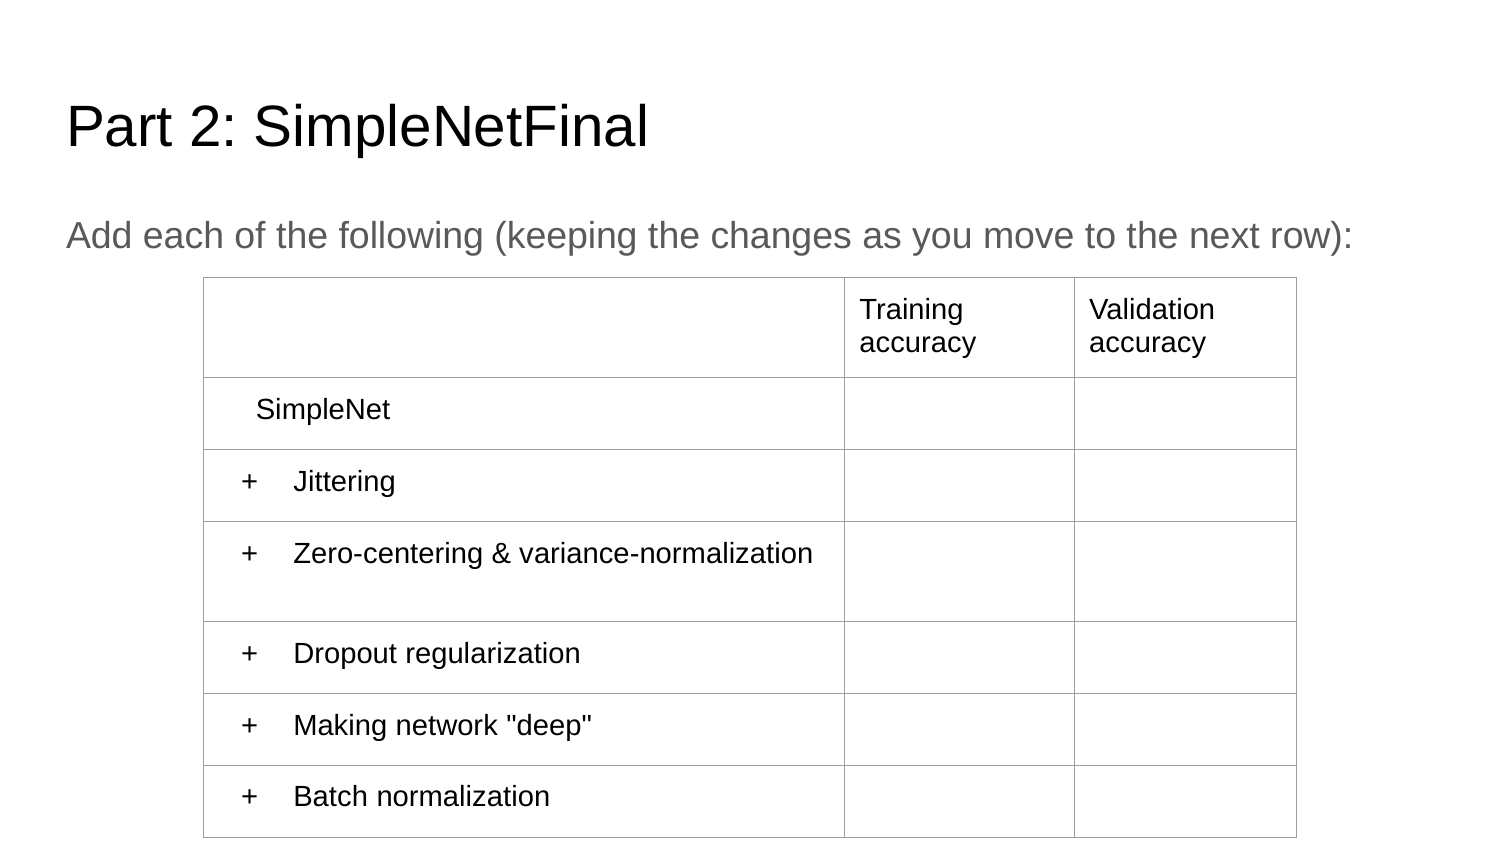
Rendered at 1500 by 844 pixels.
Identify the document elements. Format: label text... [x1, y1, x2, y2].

table_header Validation accuracy [1075, 278, 1296, 377]
table_cell [845, 694, 1074, 765]
table_cell [1075, 450, 1296, 521]
table_cell [845, 378, 1074, 449]
table_cell Jittering [204, 450, 844, 521]
table_cell Making network "deep" [204, 694, 844, 765]
title Part 2: SimpleNetFinal [51, 72, 1449, 167]
table_cell [845, 450, 1074, 521]
table_cell [1075, 766, 1296, 837]
table_cell Batch normalization [204, 766, 844, 837]
table_cell Zero-centering & variance-normalization [204, 522, 844, 621]
table_cell [845, 522, 1074, 621]
table_cell [1075, 522, 1296, 621]
table_cell [1075, 694, 1296, 765]
table_cell [1075, 378, 1296, 449]
table_cell [845, 766, 1074, 837]
table_header [204, 278, 844, 377]
list Add each of the following (keeping the changes as you move to the next row): [51, 189, 1449, 750]
table_cell [1075, 622, 1296, 693]
table_cell Dropout regularization [204, 622, 844, 693]
table_header Training accuracy [845, 278, 1074, 377]
table_cell SimpleNet [204, 378, 844, 449]
table_cell [845, 622, 1074, 693]
